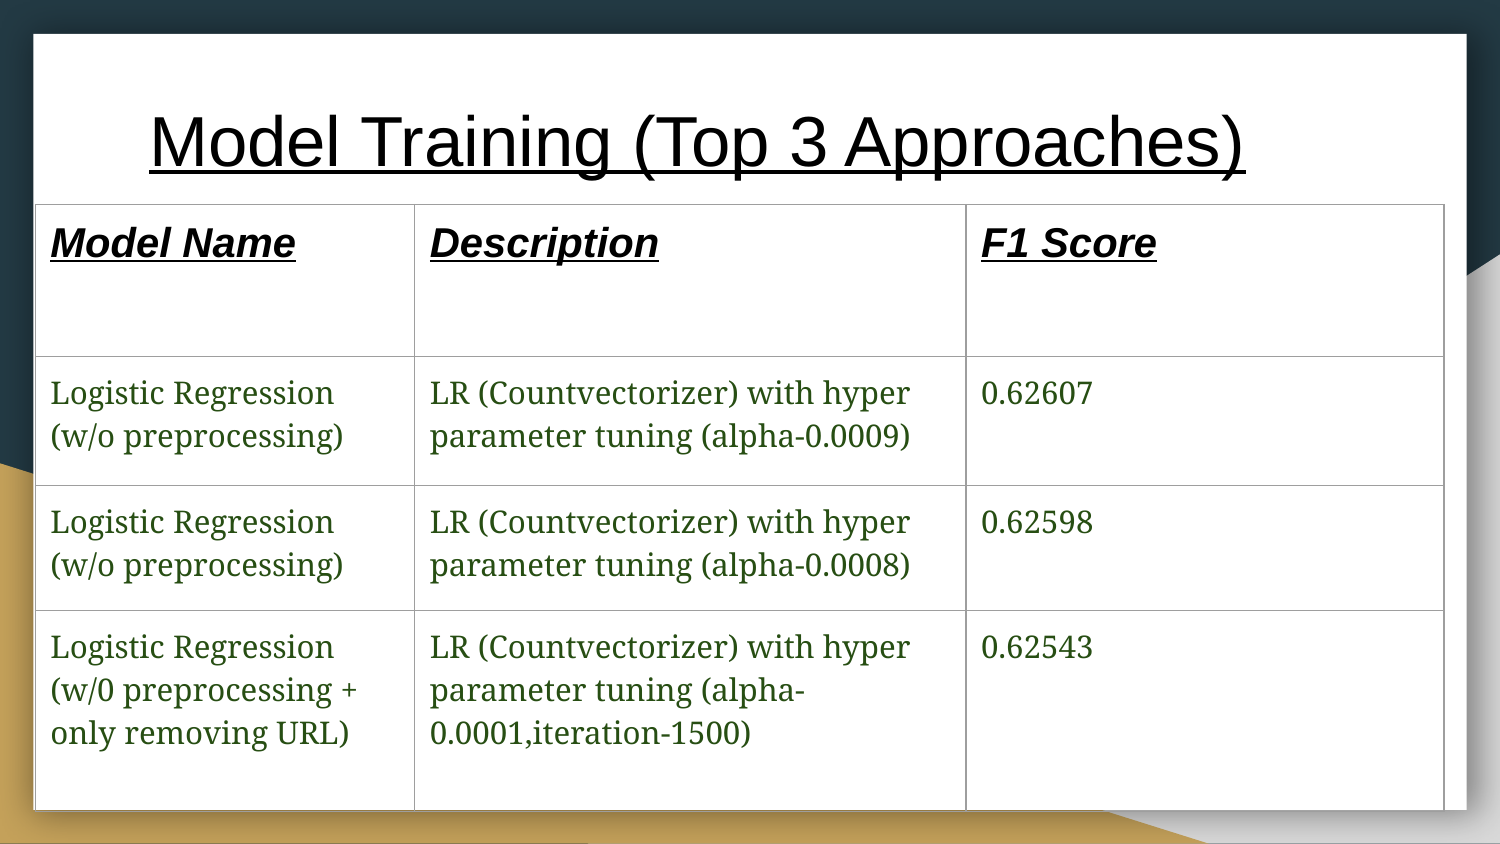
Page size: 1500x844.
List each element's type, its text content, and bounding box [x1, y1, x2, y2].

table_cell Logistic Regression (w/0 preprocessing + only removing URL) [36, 611, 414, 811]
table_cell Logistic Regression (w/o preprocessing) [36, 357, 414, 485]
table_cell Logistic Regression (w/o preprocessing) [36, 486, 414, 610]
table_cell LR (Countvectorizer) with hyper parameter tuning (alpha-0.0008) [415, 486, 965, 610]
table_header F1 Score [967, 205, 1443, 356]
table_header Model Name [36, 205, 414, 356]
table_cell 0.62607 [967, 357, 1443, 485]
table_cell LR (Countvectorizer) with hyper parameter tuning (alpha-0.0001,iteration-1500) [415, 611, 965, 811]
table_cell 0.62598 [967, 486, 1443, 610]
table_cell 0.62543 [967, 611, 1443, 811]
table_cell LR (Countvectorizer) with hyper parameter tuning (alpha-0.0009) [415, 357, 965, 485]
title Model Training (Top 3 Approaches) [134, 80, 1366, 204]
table_header Description [415, 205, 965, 356]
